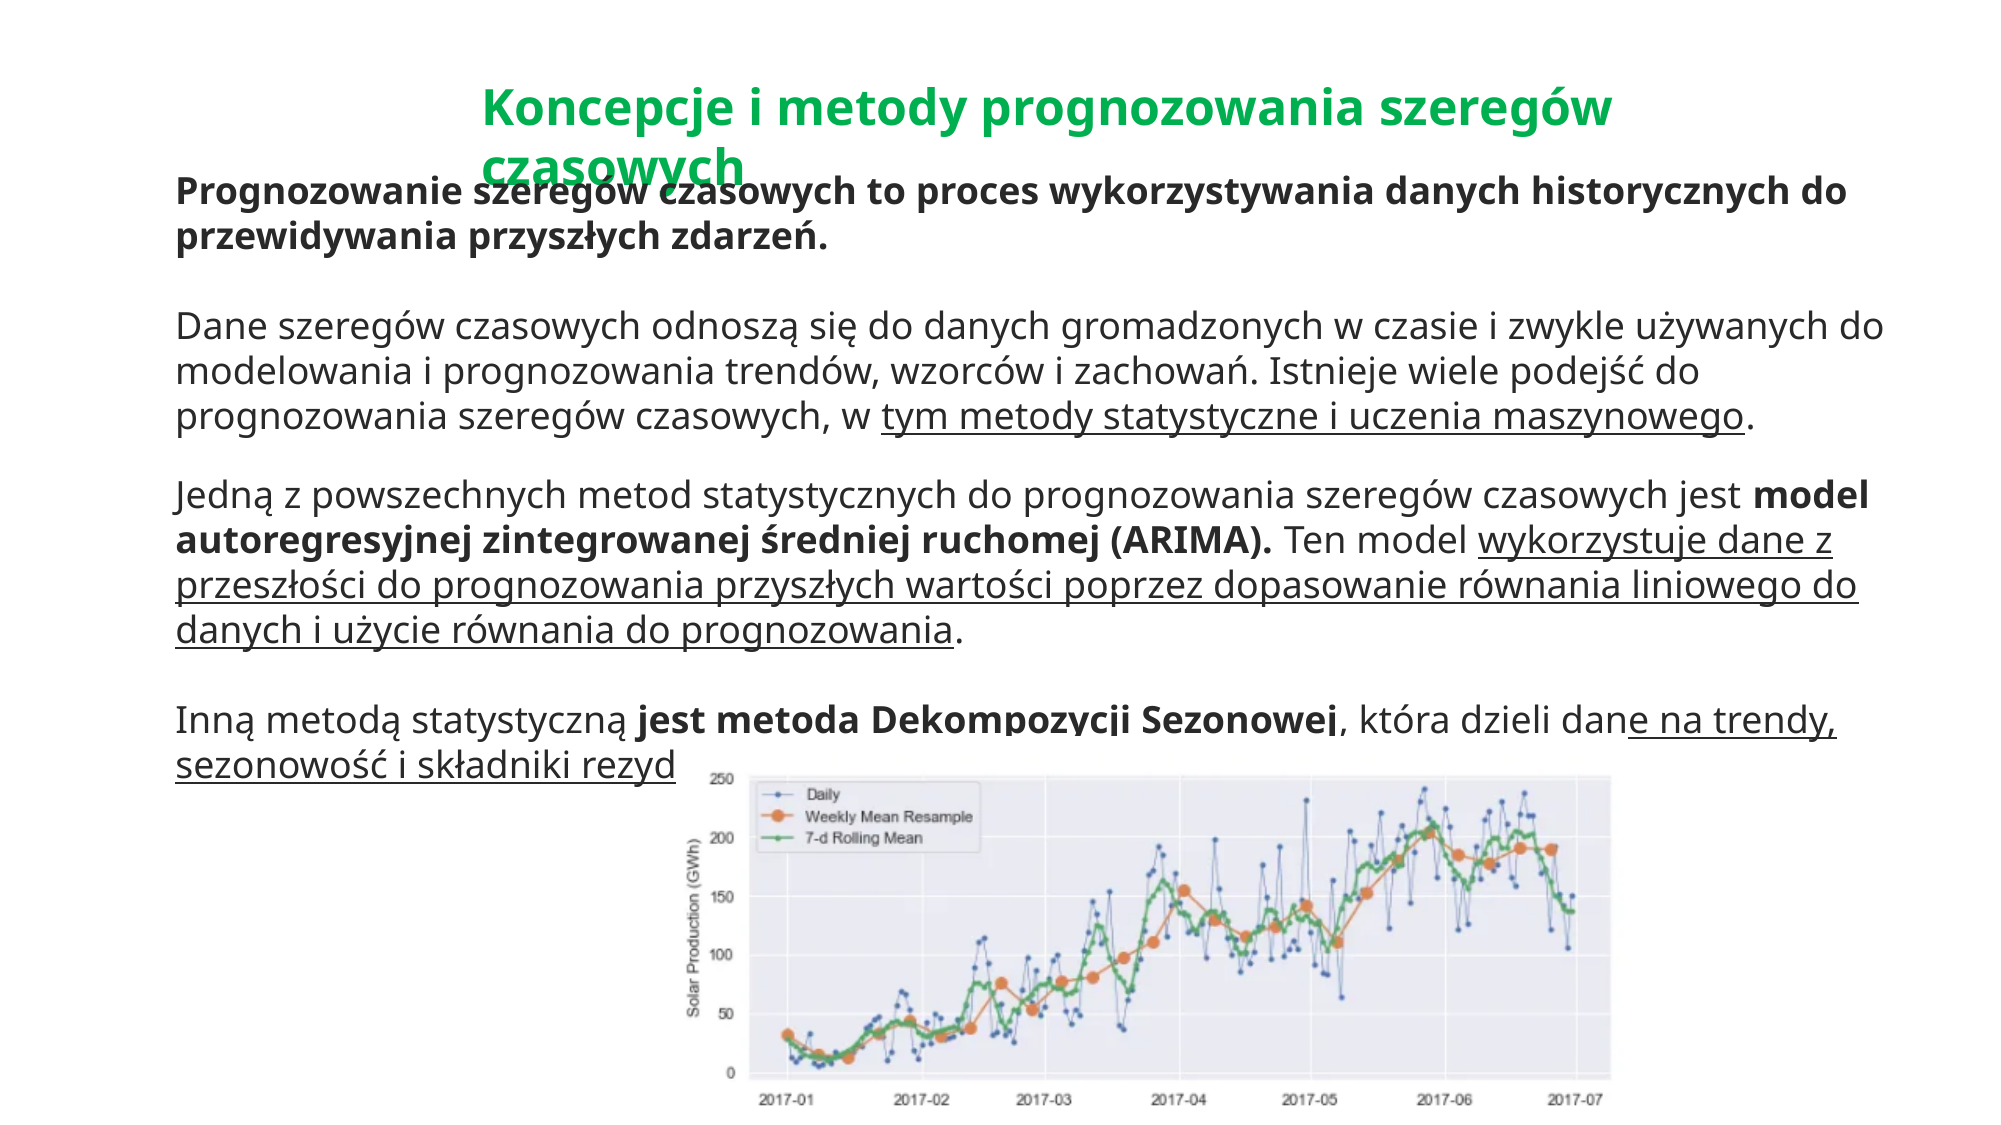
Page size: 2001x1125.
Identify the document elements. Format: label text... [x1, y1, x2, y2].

text_box Koncepcje i metody prognozowania szeregów czasowych [466, 67, 1743, 159]
text_box Jedną z powszechnych metod statystycznych do prognozowania szeregów czasowych jest model autoregresyjnej zintegrowanej średniej ruchomej (ARIMA). Ten model wykorzystuje dane z przeszłości do prognozowania przyszłych wartości poprzez dopasowanie równania liniowego do danych i użycie równania do prognozowania. Inną metodą statystyczną jest metoda Dekompozycji Sezonowej, która dzieli dane na trendy, sezonowość i składniki rezydualne w celu uzyskania dokładniejszych prognoz. [160, 463, 1904, 794]
text_box Prognozowanie szeregów czasowych to proces wykorzystywania danych historycznych do przewidywania przyszłych zdarzeń. Dane szeregów czasowych odnoszą się do danych gromadzonych w czasie i zwykle używanych do modelowania i prognozowania trendów, wzorców i zachowań. Istnieje wiele podejść do prognozowania szeregów czasowych, w tym metody statystyczne i uczenia maszynowego. [160, 159, 1927, 445]
picture [675, 736, 1629, 1119]
